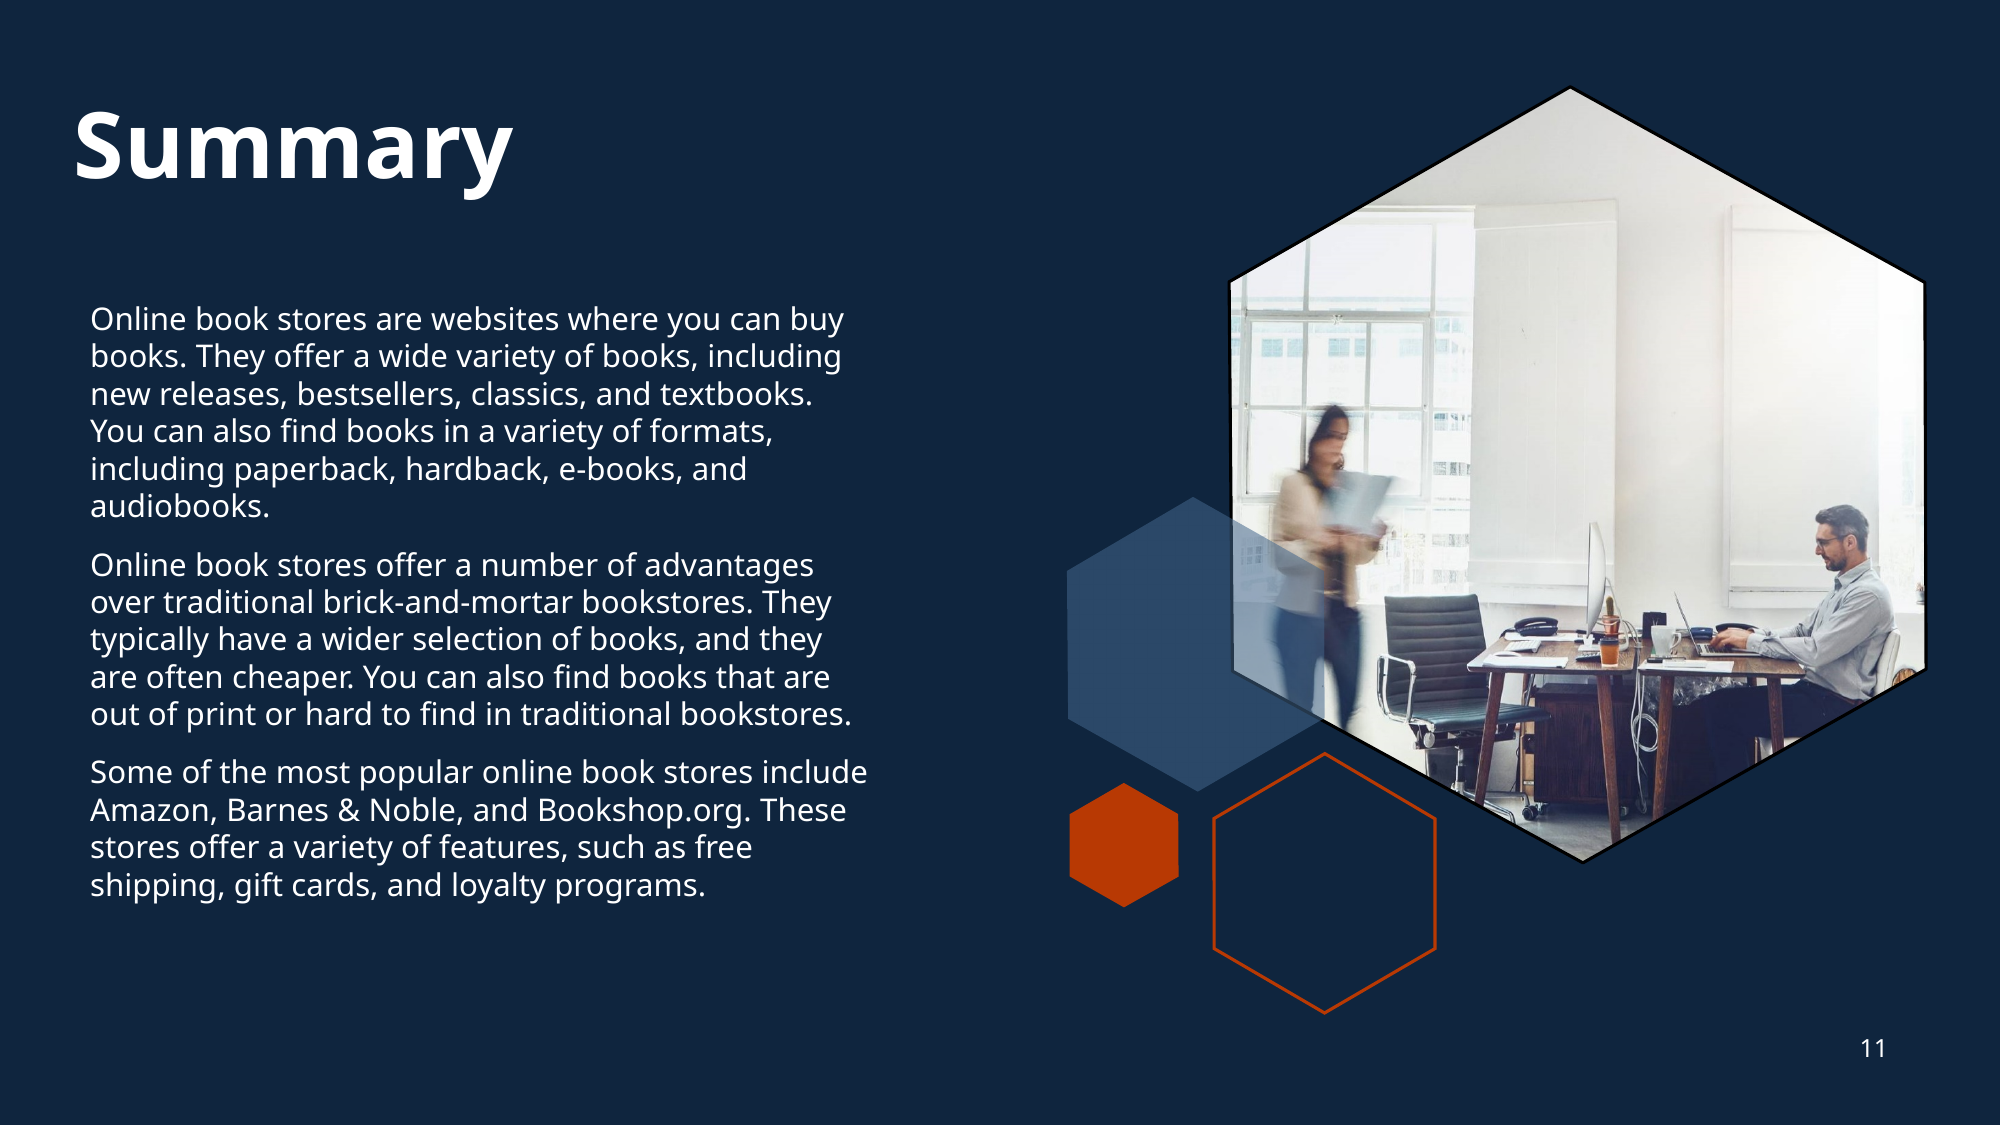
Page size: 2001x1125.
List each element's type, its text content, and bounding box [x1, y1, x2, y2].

title Summary [59, 92, 1229, 310]
text_box 11 [1836, 1019, 1912, 1080]
picture [1066, 86, 1927, 863]
list Online book stores are websites where you can buy books. They offer a wide variety of books, including new releases, bestsellers, classics, and textbooks. You can also find books in a variety of formats, including paperback, hardback, e-books, and audiobooks. Online book stores offer a number of advantages over traditional brick-and-mortar bookstores. They typically have a wider selection of books, and they are often cheaper. You can also find books that are out of print or hard to find in traditional bookstores. Some of the most popular online book stores include Amazon, Barnes & Noble, and Bookshop.org. These stores offer a variety of features, such as free shipping, gift cards, and loyalty programs. [75, 291, 889, 621]
